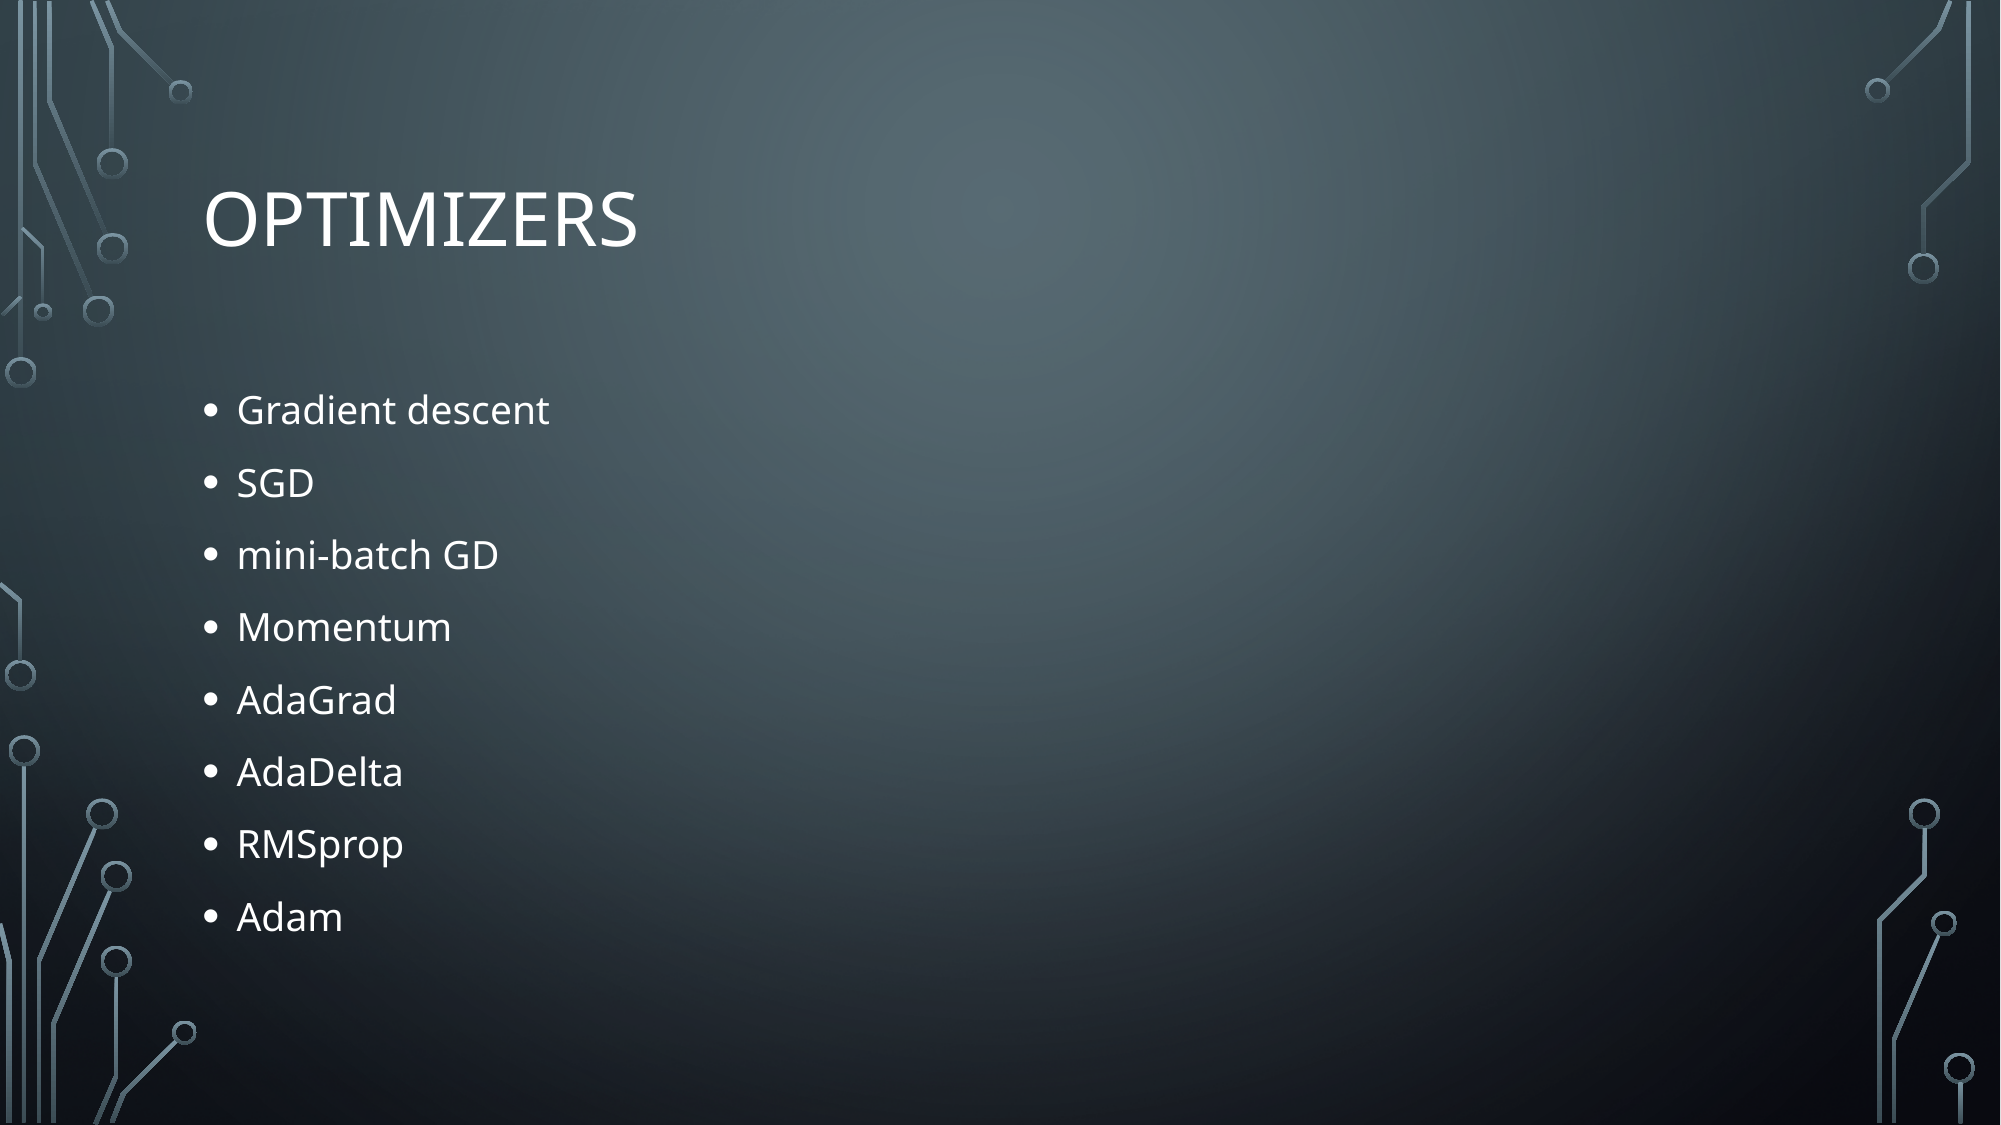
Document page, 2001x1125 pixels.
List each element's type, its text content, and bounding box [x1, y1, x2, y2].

title optimizers [187, 101, 1813, 344]
list Gradient descent SGD mini-batch GD Momentum AdaGrad AdaDelta RMSprop Adam [187, 369, 1813, 950]
